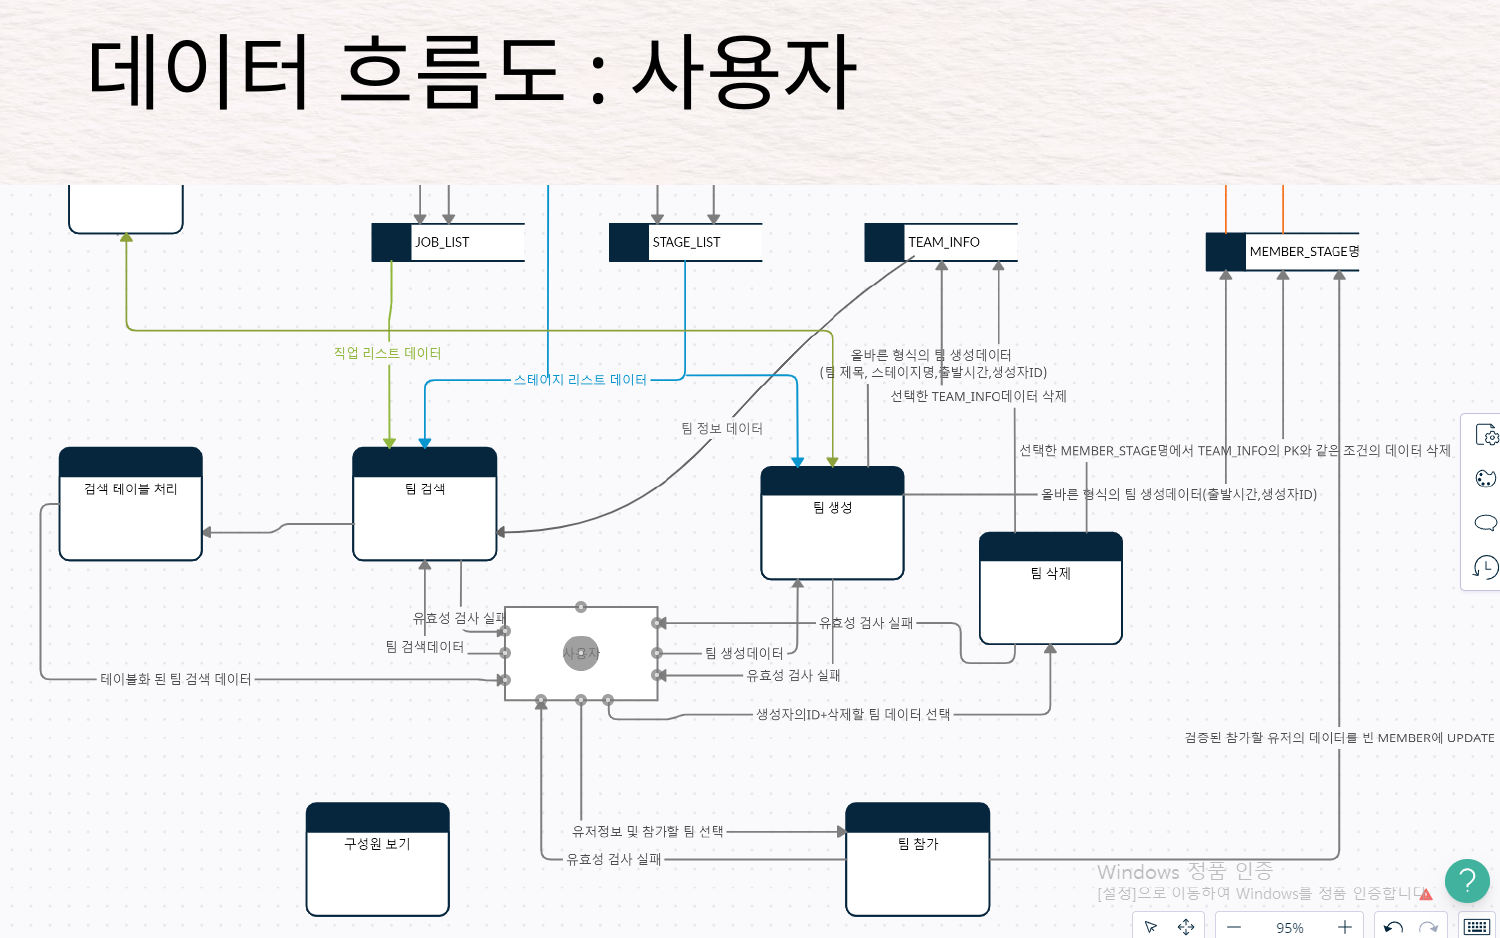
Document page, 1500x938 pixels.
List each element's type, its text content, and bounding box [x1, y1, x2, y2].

picture [0, 0, 1500, 938]
text_box 데이터 흐름도:사용자 [29, 31, 916, 109]
